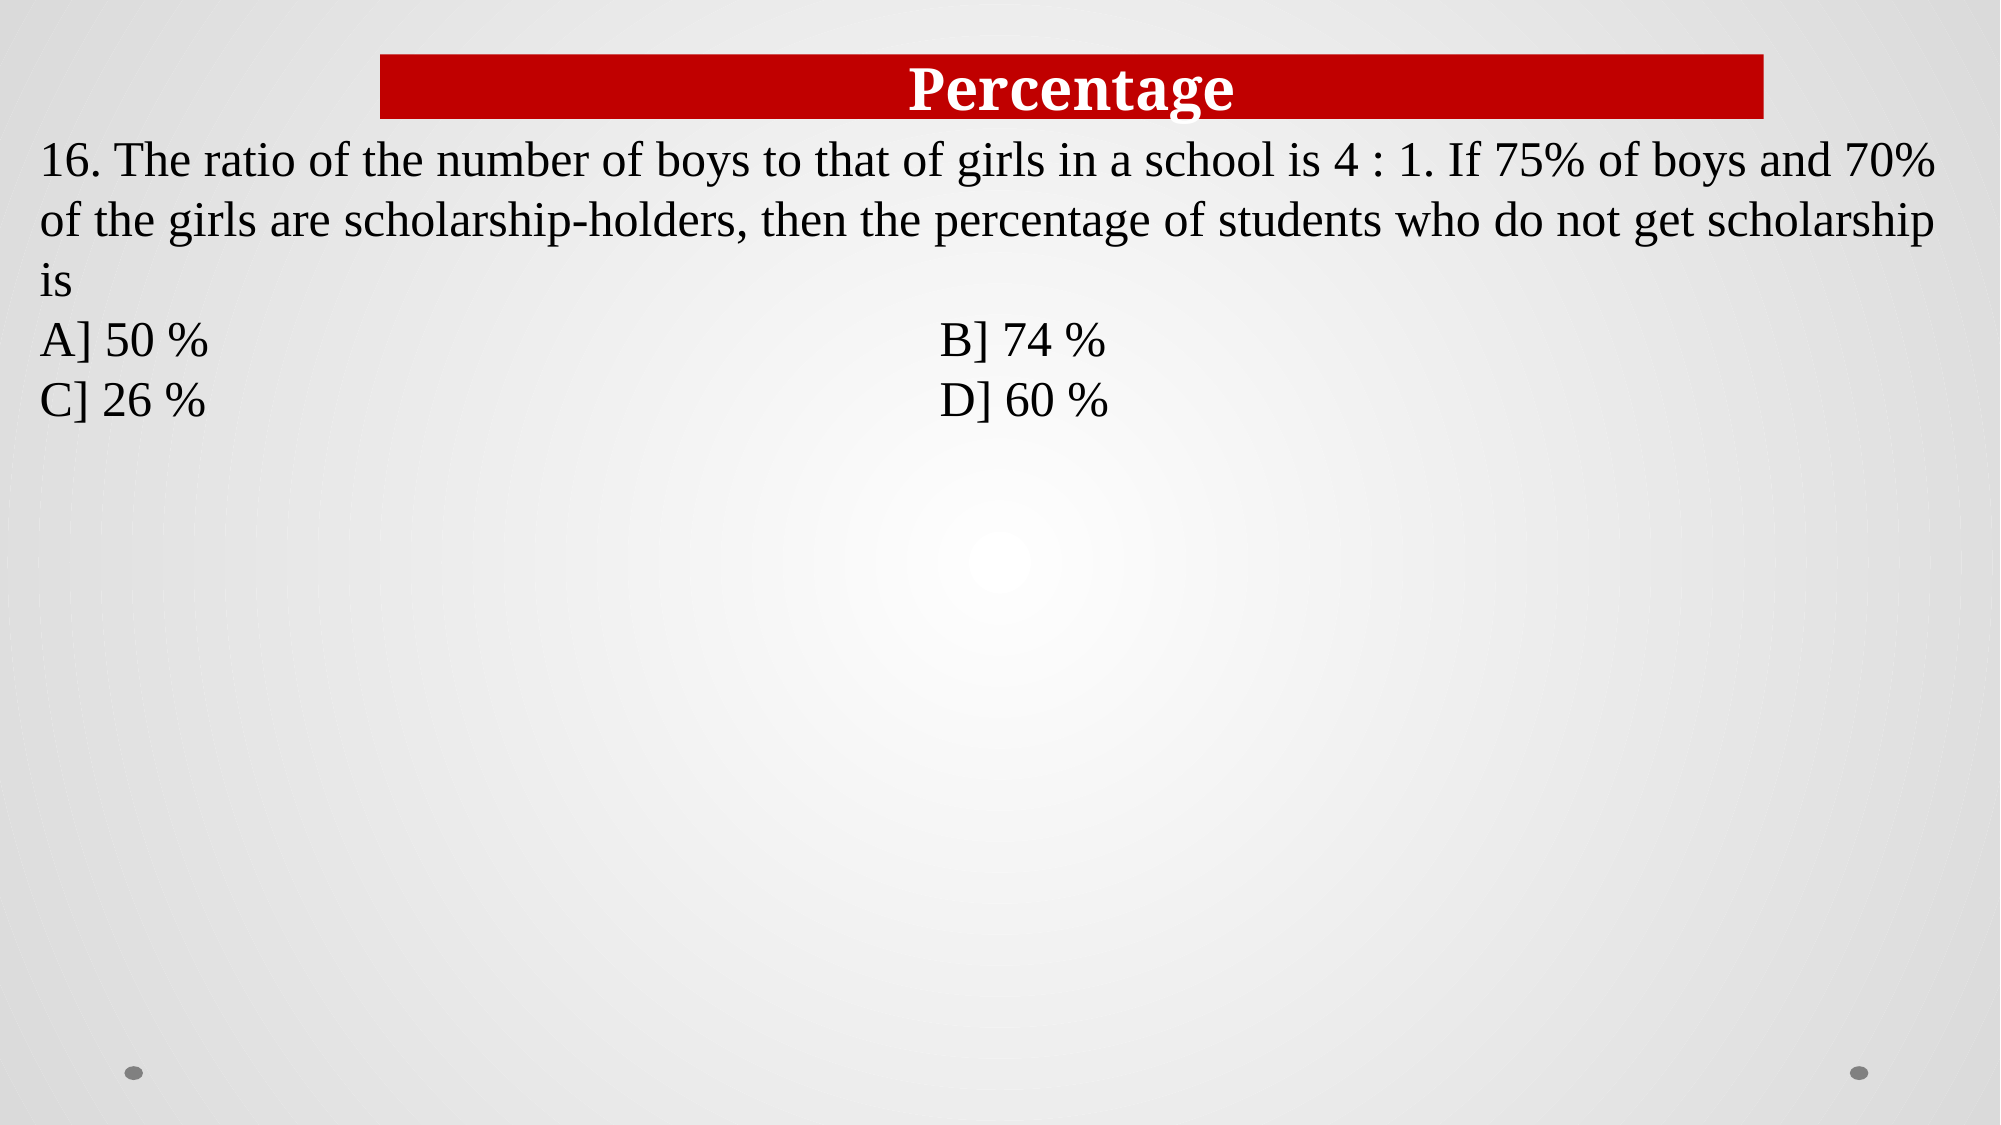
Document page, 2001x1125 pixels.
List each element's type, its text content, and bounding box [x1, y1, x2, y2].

text_box Percentage [378, 52, 1766, 121]
text_box 16. The ratio of the number of boys to that of girls in a school is 4 : 1. If 75% of boys and 70% of the girls are scholarship-holders, then the percentage of students who do not get scholarship is A] 50 % B] 74 % C] 26 % D] 60 % [24, 118, 1952, 434]
